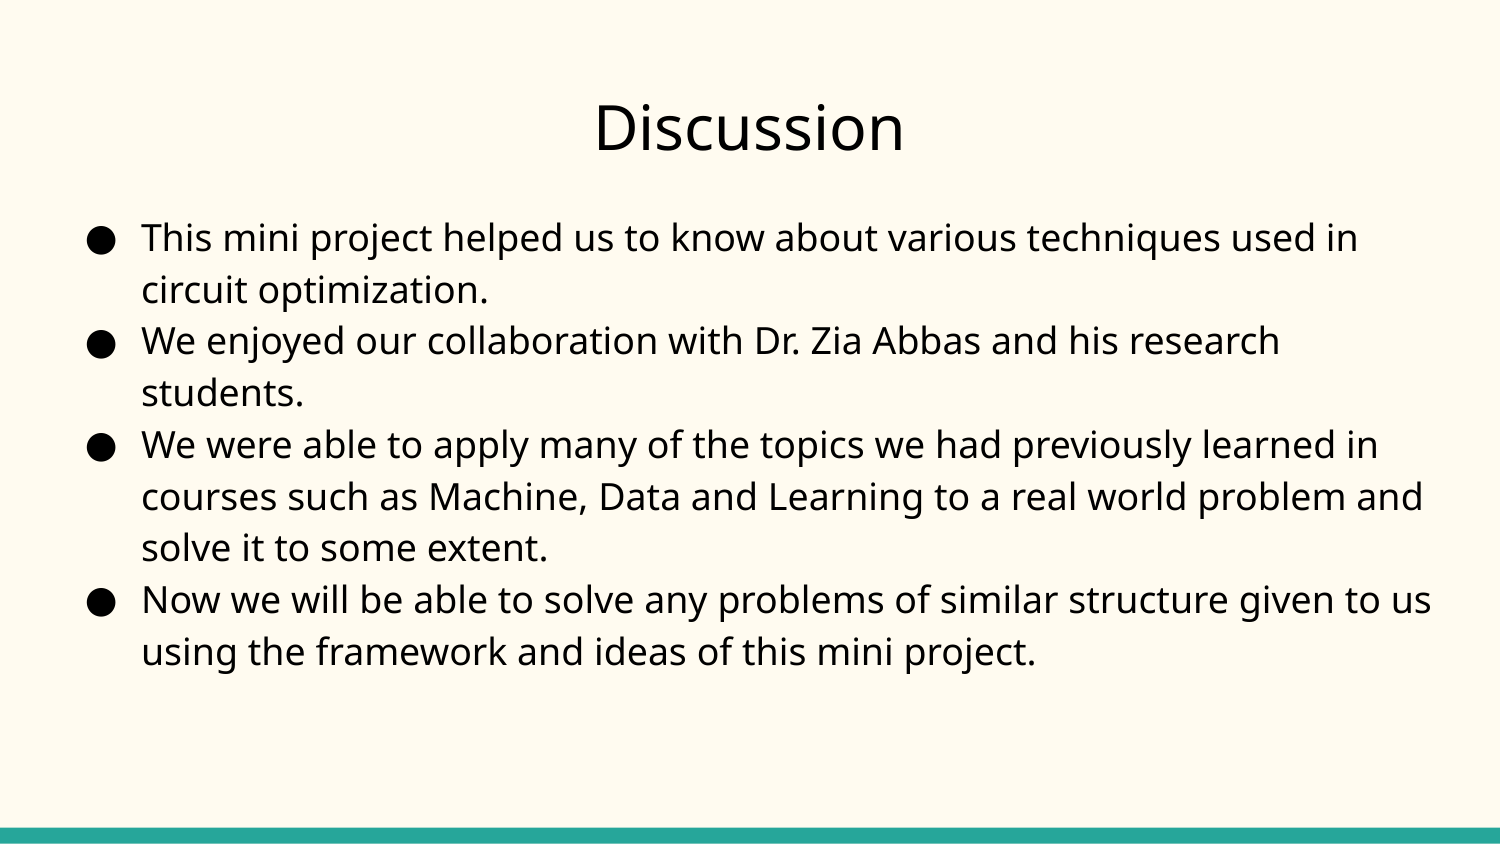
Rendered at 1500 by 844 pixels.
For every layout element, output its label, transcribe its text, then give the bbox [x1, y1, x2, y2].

title Discussion [51, 72, 1449, 174]
list This mini project helped us to know about various techniques used in circuit optimization. We enjoyed our collaboration with Dr. Zia Abbas and his research students. We were able to apply many of the topics we had previously learned in courses such as Machine, Data and Learning to a real world problem and solve it to some extent. Now we will be able to solve any problems of similar structure given to us using the framework and ideas of this mini project. [51, 192, 1449, 750]
